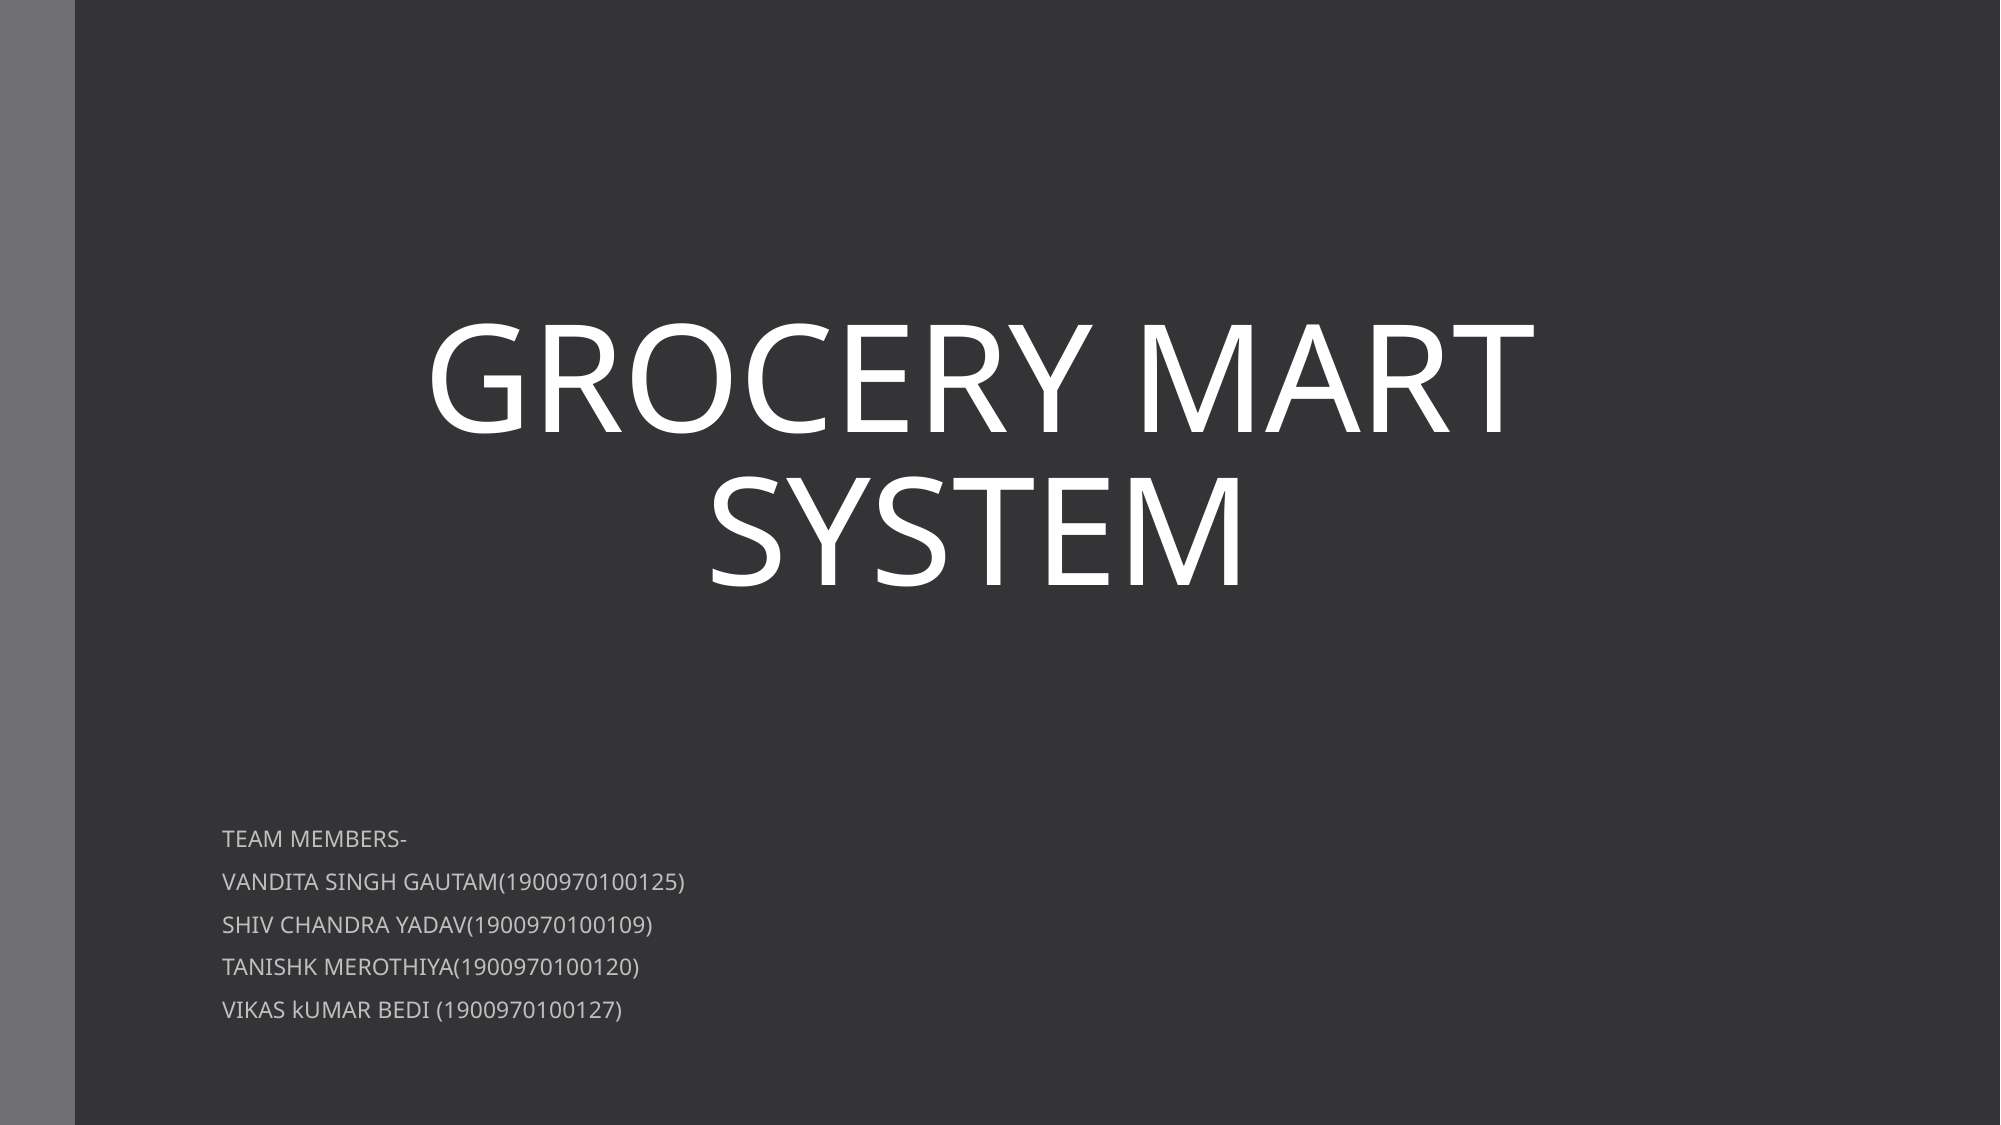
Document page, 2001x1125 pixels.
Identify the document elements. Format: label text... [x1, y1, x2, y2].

subtitle TEAM MEMBERS- VANDITA SINGH GAUTAM(1900970100125) SHIV CHANDRA YADAV(1900970100109) TANISHK MEROTHIYA(1900970100120) VIKAS kUMAR BEDI (1900970100127) [206, 819, 1555, 1032]
title GROCERY MART SYSTEM [206, 124, 1752, 624]
